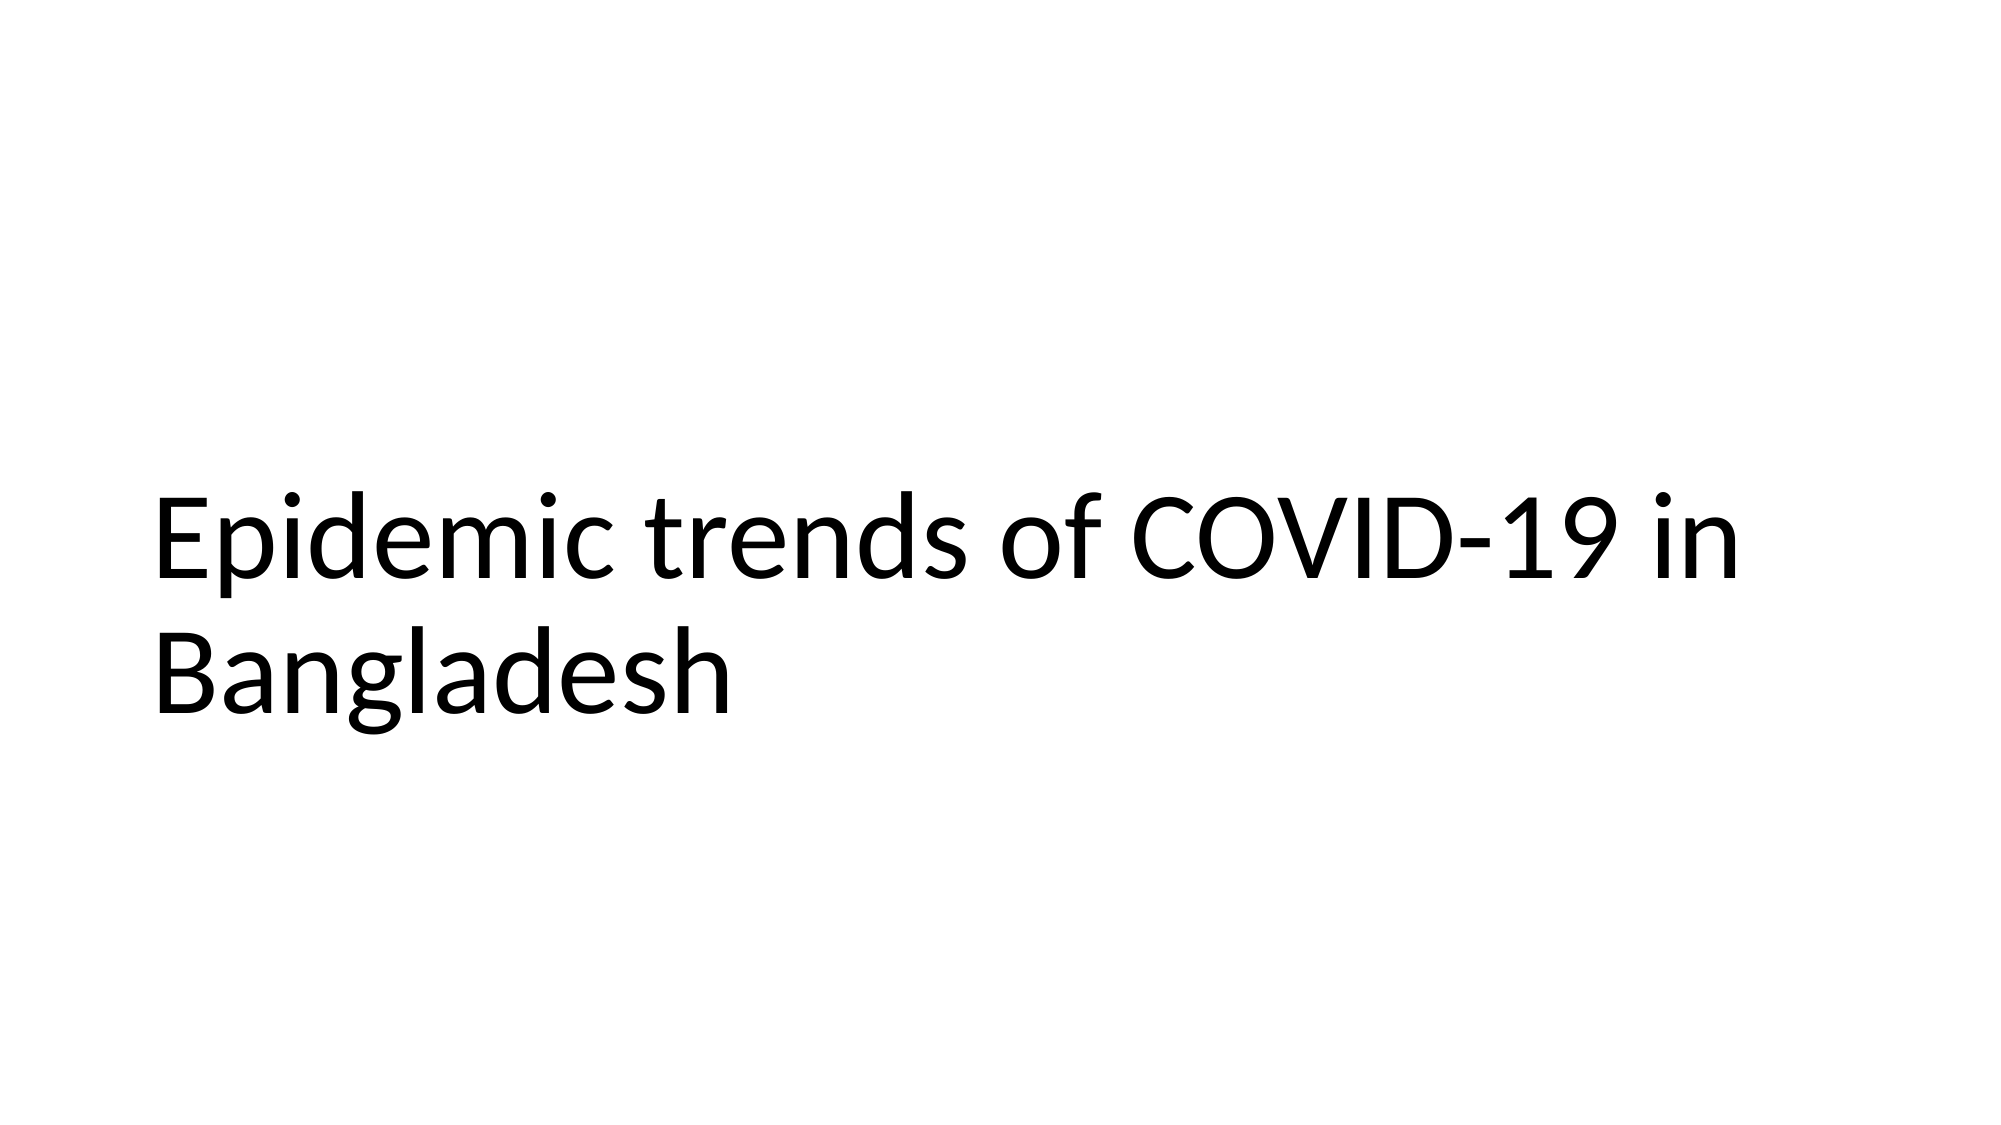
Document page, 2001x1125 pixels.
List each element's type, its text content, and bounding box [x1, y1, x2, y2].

title Epidemic trends of COVID-19 in Bangladesh [136, 280, 1862, 749]
